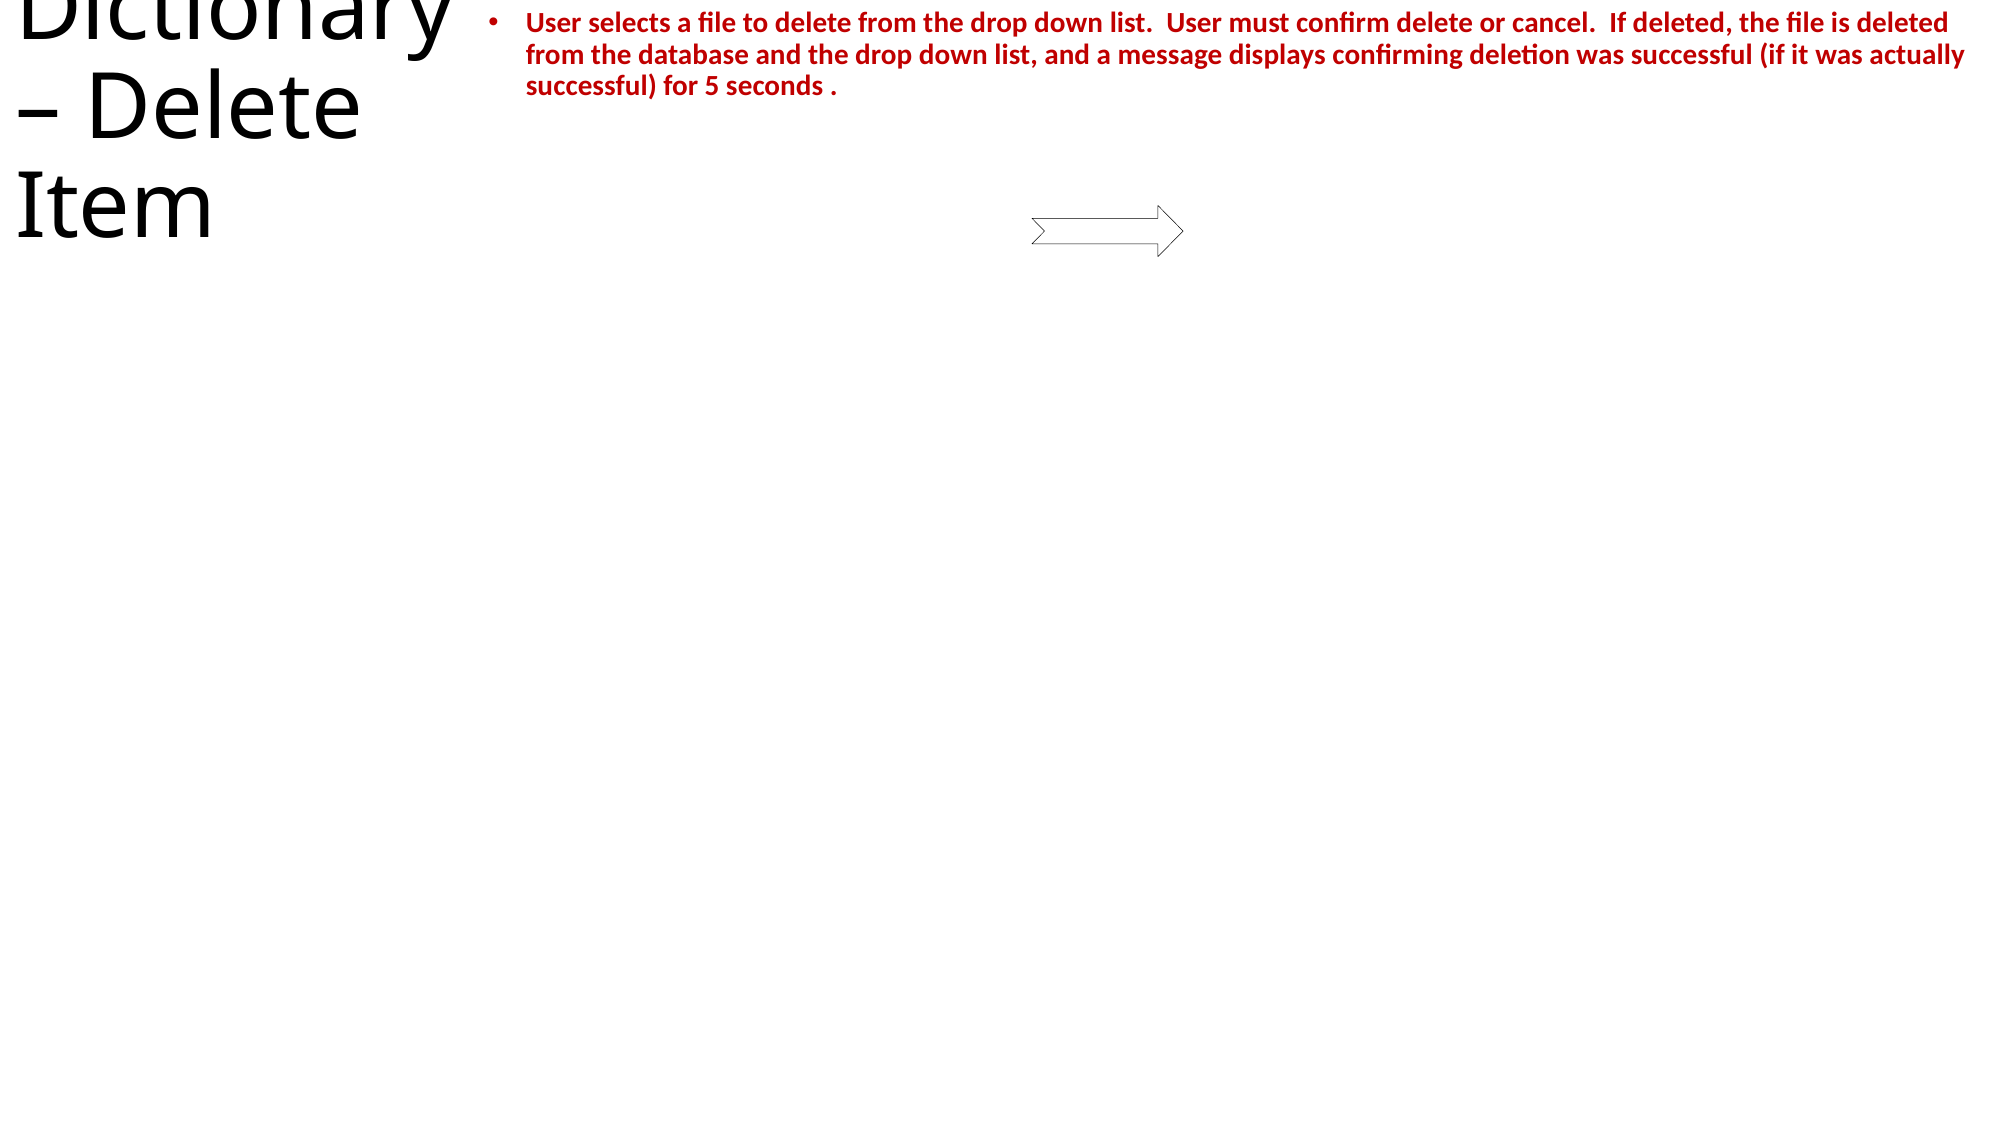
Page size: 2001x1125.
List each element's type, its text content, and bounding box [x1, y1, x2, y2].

picture [1028, 202, 1185, 259]
title Dictionary – Delete Item [0, 0, 485, 218]
text_box User selects a file to delete from the drop down list. User must confirm delete or cancel. If deleted, the file is deleted from the database and the drop down list, and a message displays confirming deletion was successful (if it was actually successful) for 5 seconds . [473, 0, 2000, 136]
